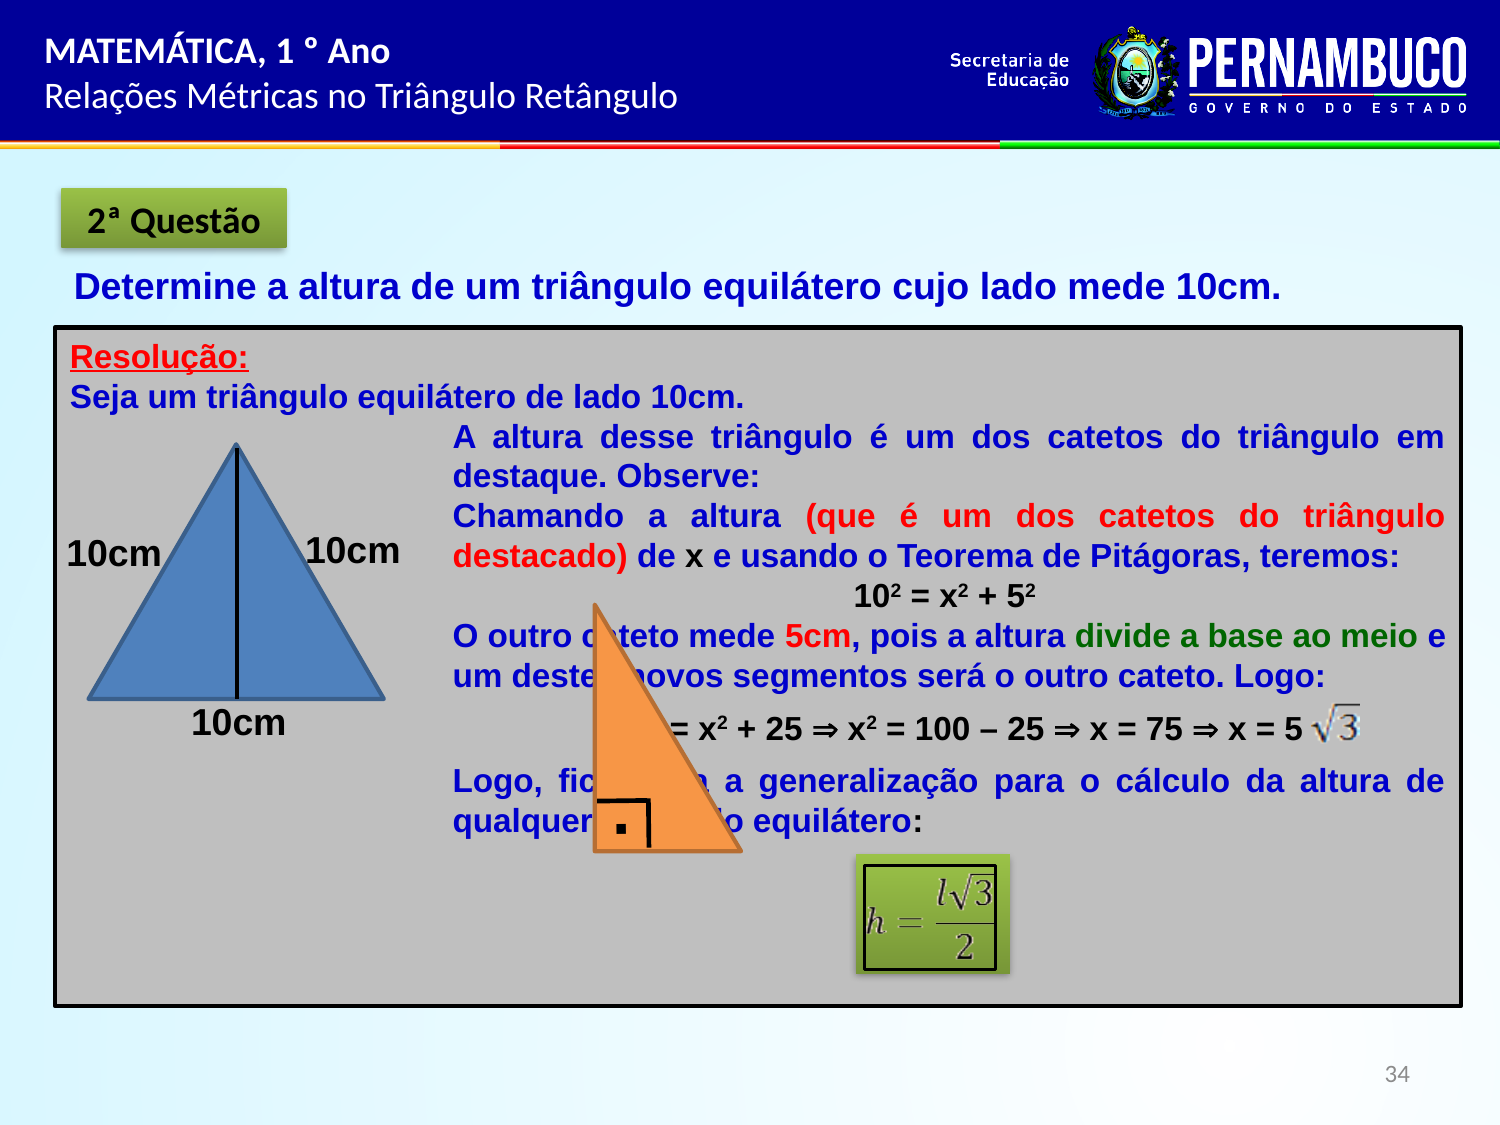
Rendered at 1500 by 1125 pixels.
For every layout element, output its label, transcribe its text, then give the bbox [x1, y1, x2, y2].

text_box Resolução: Seja um triângulo equilátero de lado 10cm. A altura desse triângulo é um dos catetos do triângulo em destaque. Observe: Chamando a altura (que é um dos catetos do triângulo destacado) de x e usando o Teorema de Pitágoras, teremos: 102 = x2 + 52 O outro cateto mede 5cm, pois a altura divide a base ao meio e um destes novos segmentos será o outro cateto. Logo: 100 = x2 + 25  x2 = 100 – 25  x = 75  x = 5 Logo, fica clara a generalização para o cálculo da altura de qualquer triângulo equilátero: [55, 327, 1461, 1006]
text_box 2ª Questão [61, 188, 287, 248]
picture [0, 1, 1500, 1125]
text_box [48, 444, 418, 752]
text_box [594, 604, 742, 857]
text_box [855, 854, 1011, 974]
text_box MATEMÁTICA, 1 º Ano Relações Métricas no Triângulo Retângulo [29, 18, 857, 124]
text_box Determine a altura de um triângulo equilátero cujo lado mede 10cm. [59, 254, 1465, 315]
slide_number 34 [1074, 1042, 1425, 1103]
